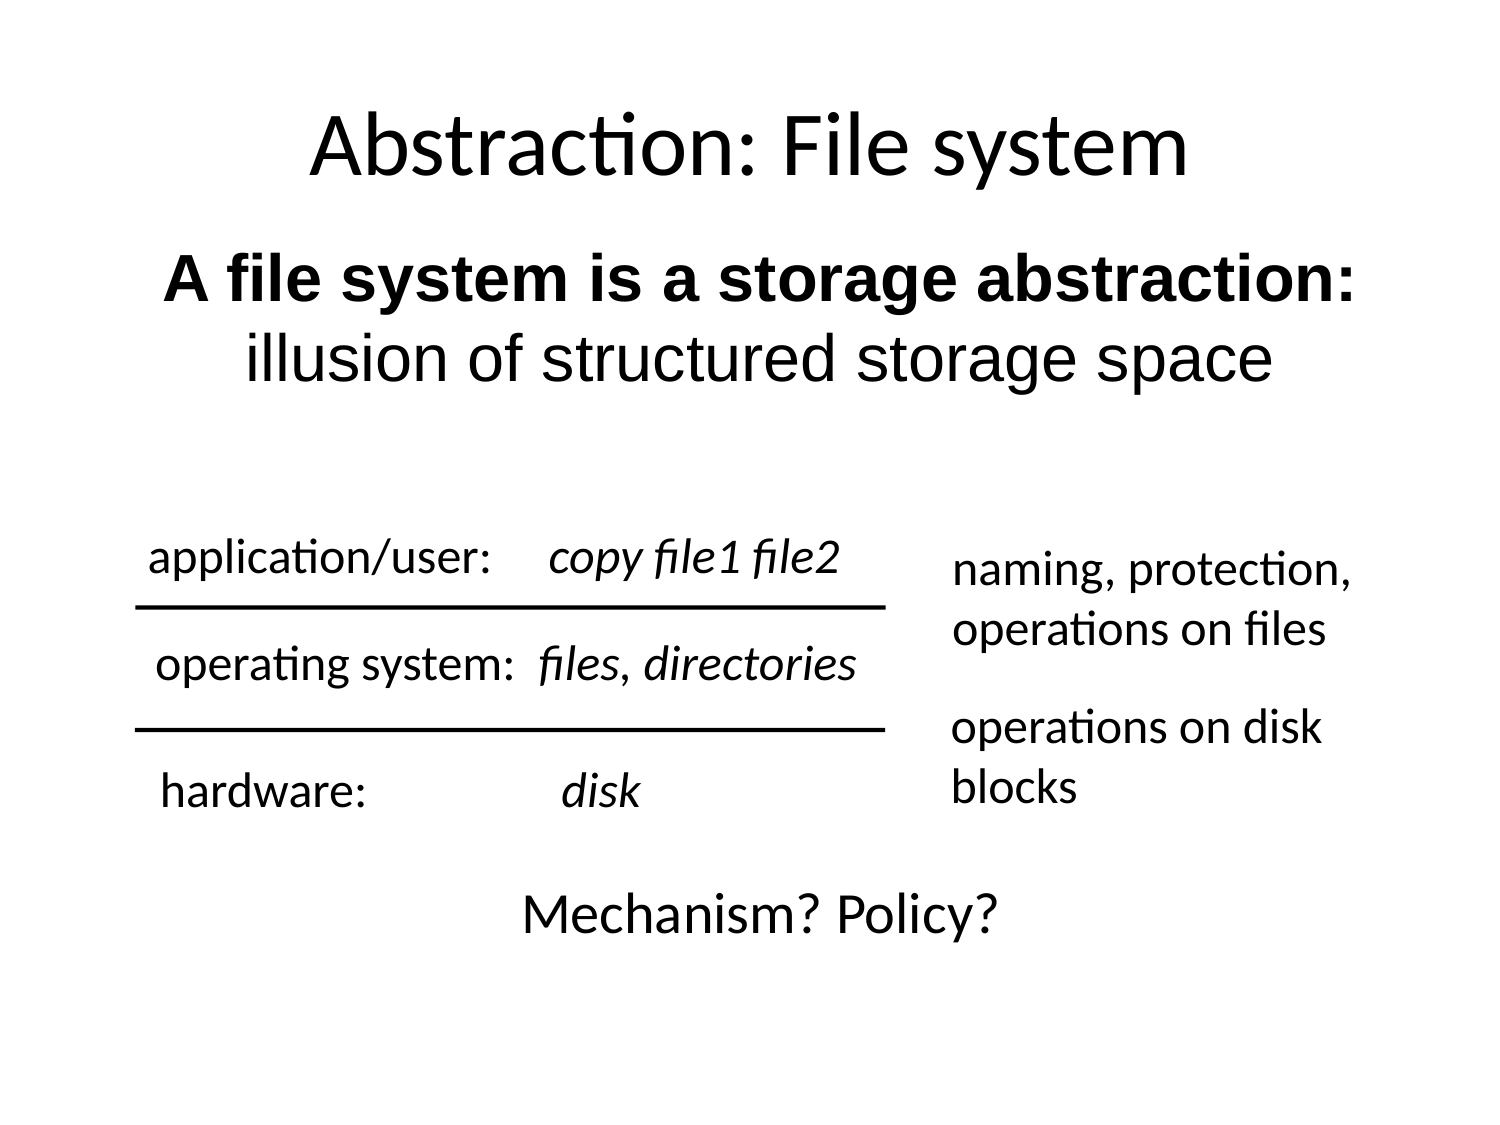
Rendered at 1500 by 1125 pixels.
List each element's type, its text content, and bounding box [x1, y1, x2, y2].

text_box A file system is a storage abstraction: illusion of structured storage space Mechanism? Policy? [75, 227, 1447, 953]
title Abstraction: File system [75, 45, 1425, 227]
text_box naming, protection, operations on files [937, 528, 1438, 663]
text_box application/user: copy file1 file2 [132, 516, 866, 591]
text_box operations on disk blocks [924, 685, 1349, 821]
text_box hardware: disk [145, 750, 656, 825]
text_box operating system: files, directories [140, 623, 873, 699]
